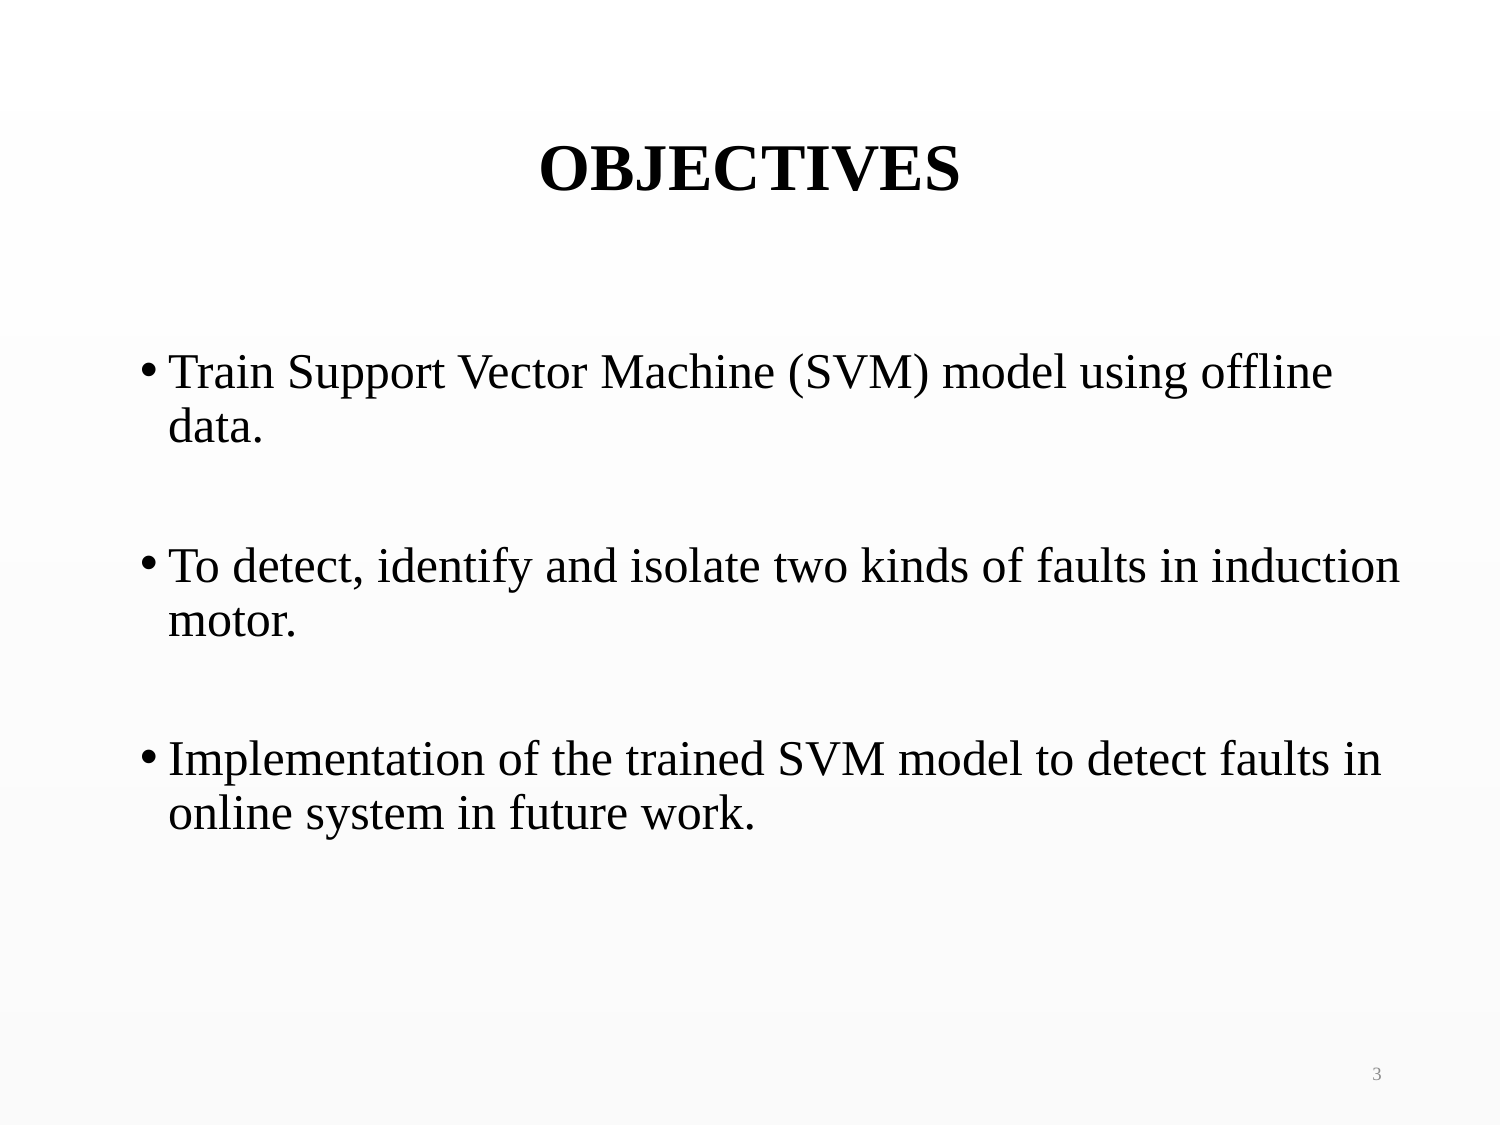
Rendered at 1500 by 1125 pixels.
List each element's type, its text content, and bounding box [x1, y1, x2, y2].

slide_number 3 [1059, 1042, 1397, 1103]
list Train Support Vector Machine (SVM) model using offline data. To detect, identify and isolate two kinds of faults in induction motor. Implementation of the trained SVM model to detect faults in online system in future work. [125, 262, 1419, 977]
title OBJECTIVES [103, 59, 1397, 278]
